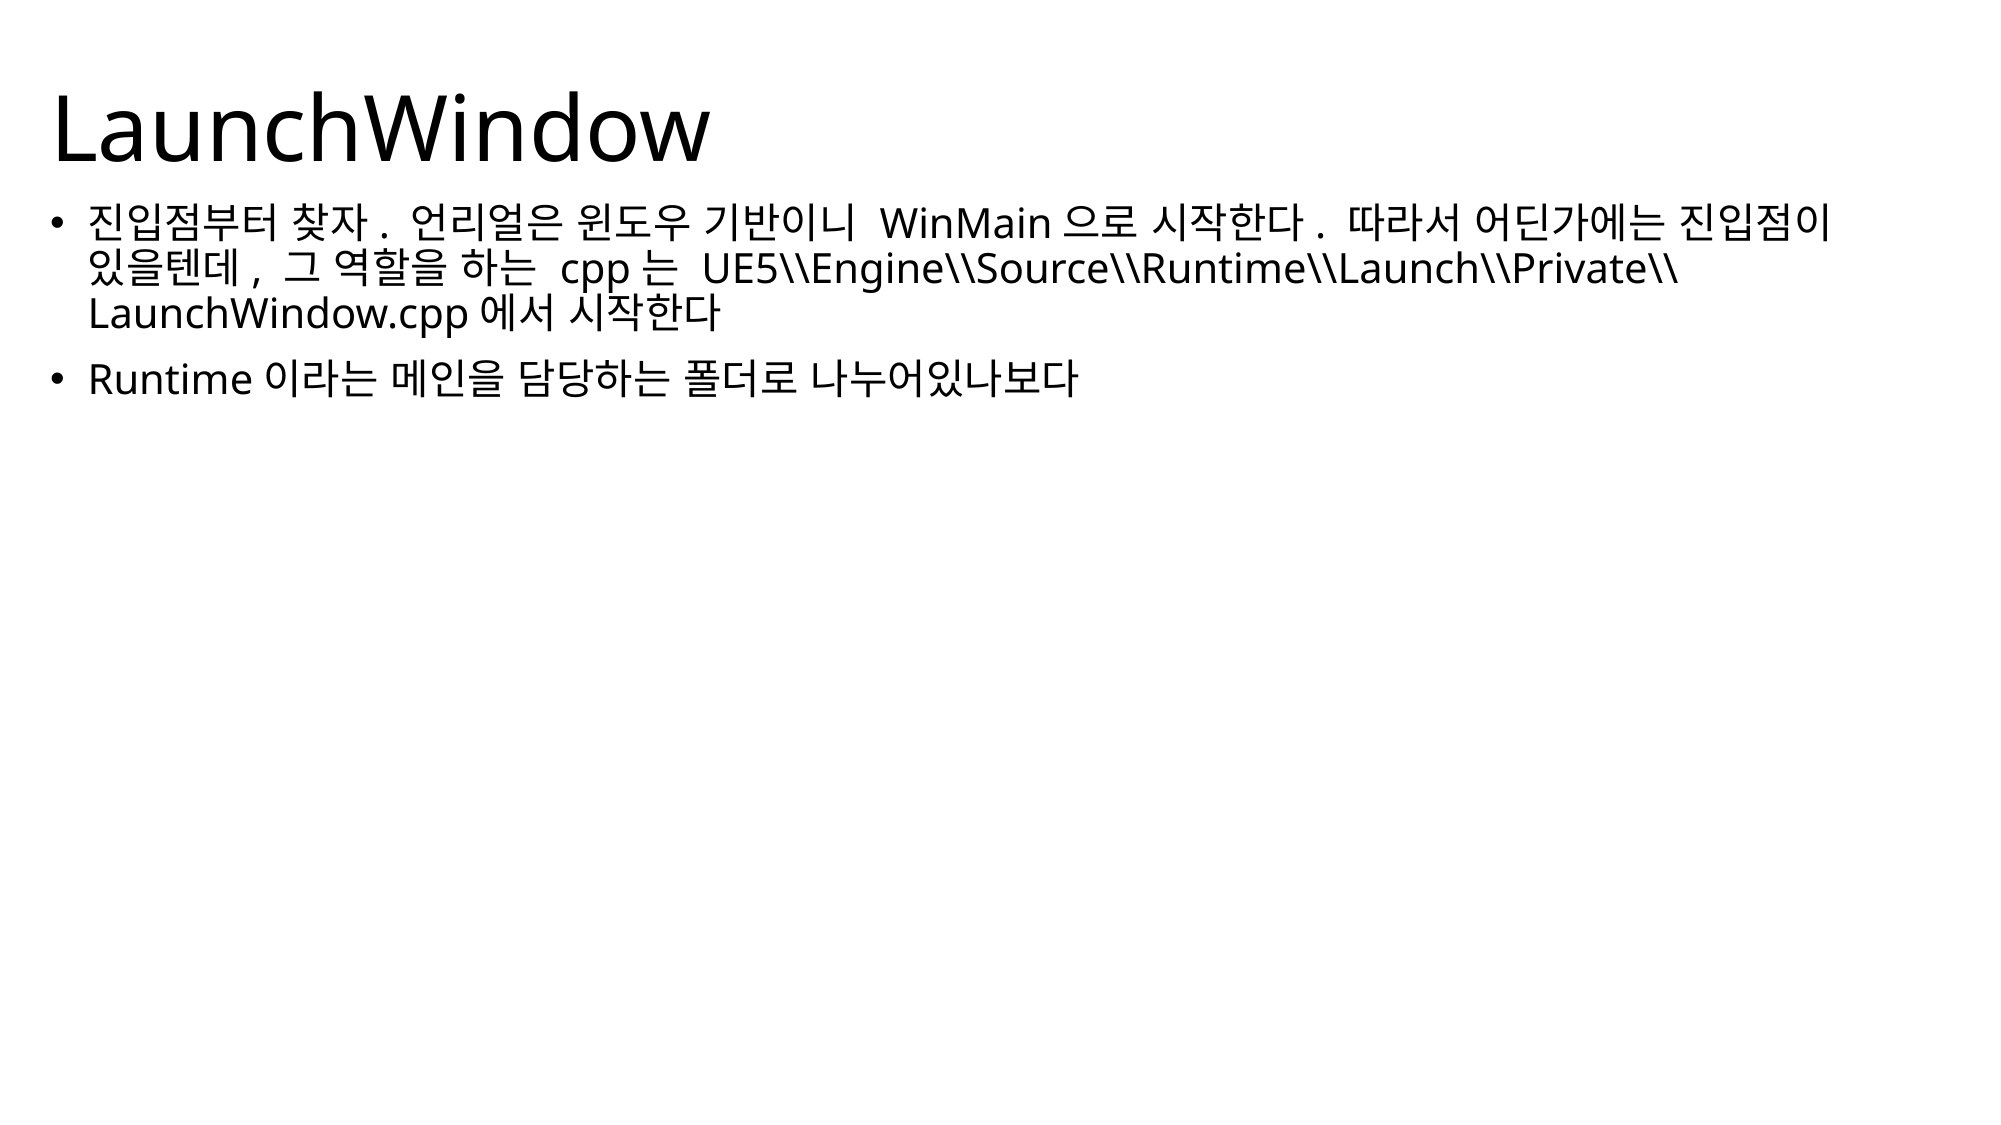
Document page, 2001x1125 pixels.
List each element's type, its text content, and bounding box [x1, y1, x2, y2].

text_box 진입점부터 찾자. 언리얼은 윈도우 기반이니 WinMain으로 시작한다. 따라서 어딘가에는 진입점이 있을텐데, 그 역할을 하는 cpp는 UE5\\Engine\\Source\\Runtime\\Launch\\Private\\LaunchWindow.cpp에서 시작한다 Runtime이라는 메인을 담당하는 폴더로 나누어있나보다 [35, 195, 1953, 1058]
text_box LaunchWindow [34, 67, 1760, 195]
